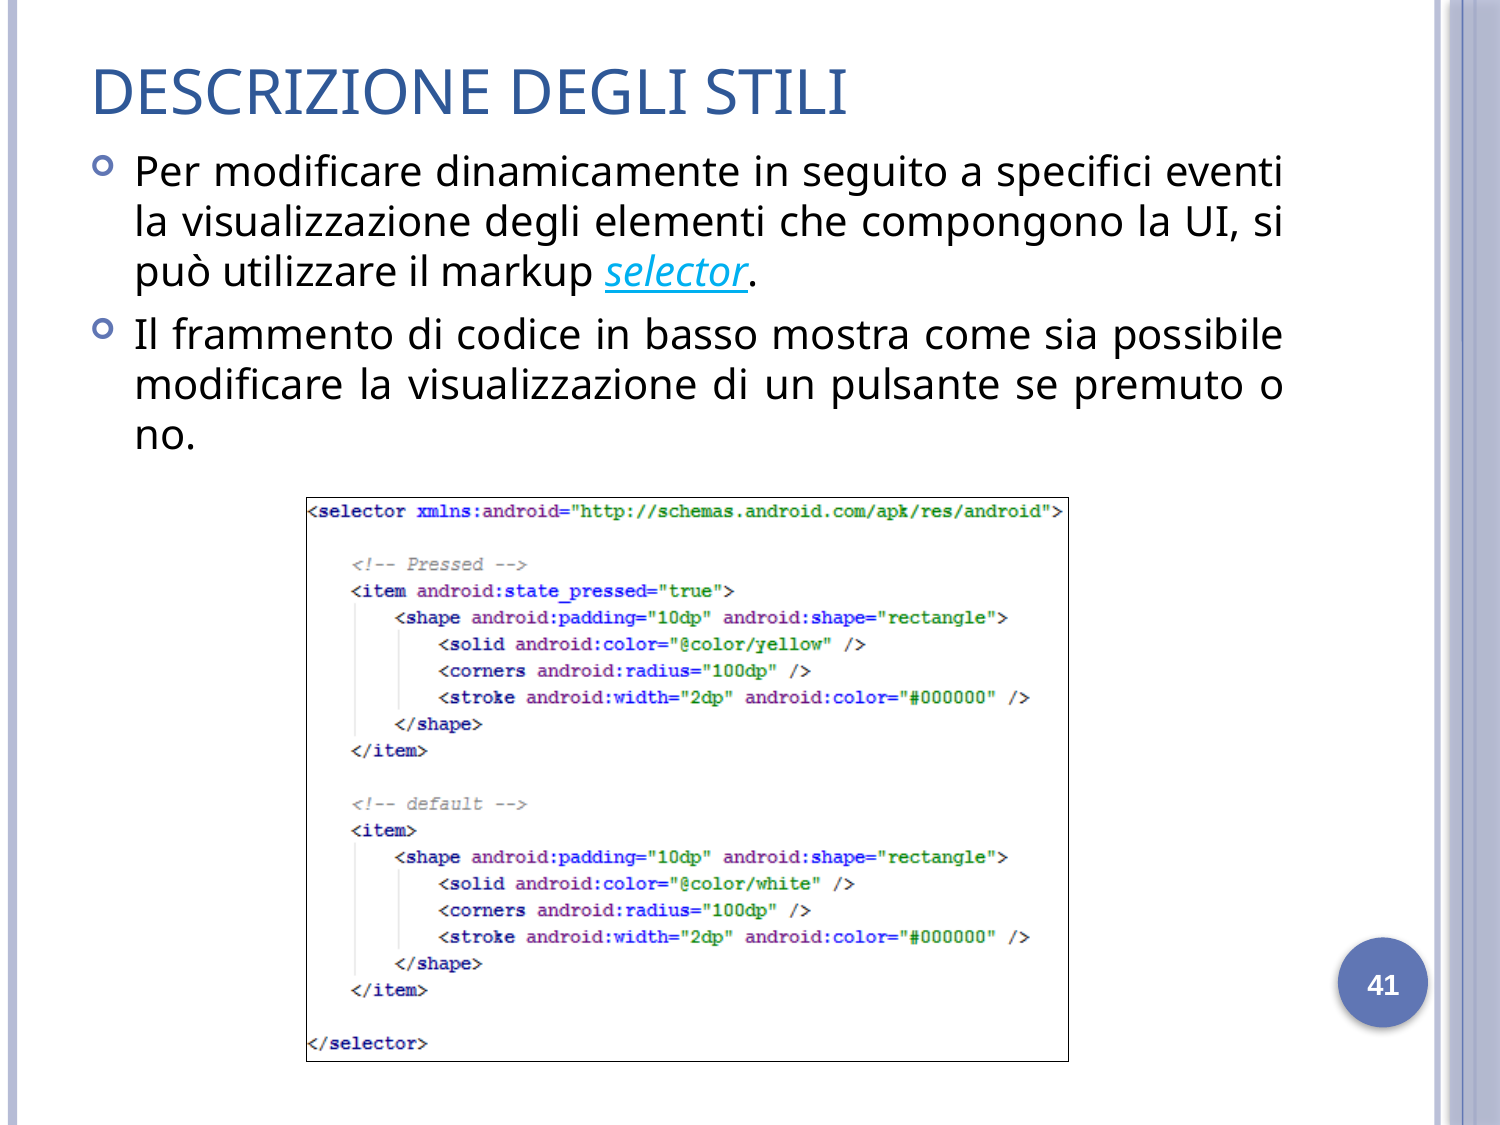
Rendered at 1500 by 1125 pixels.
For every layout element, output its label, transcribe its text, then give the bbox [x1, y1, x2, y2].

slide_number 41 [1333, 940, 1434, 1027]
list Per modificare dinamicamente in seguito a specifici eventi la visualizzazione degli elementi che compongono la UI, si può utilizzare il markup selector. Il frammento di codice in basso mostra come sia possibile modificare la visualizzazione di un pulsante se premuto o no. [75, 137, 1300, 1062]
title Descrizione degli stili [75, 45, 1301, 138]
picture [305, 496, 1070, 1062]
